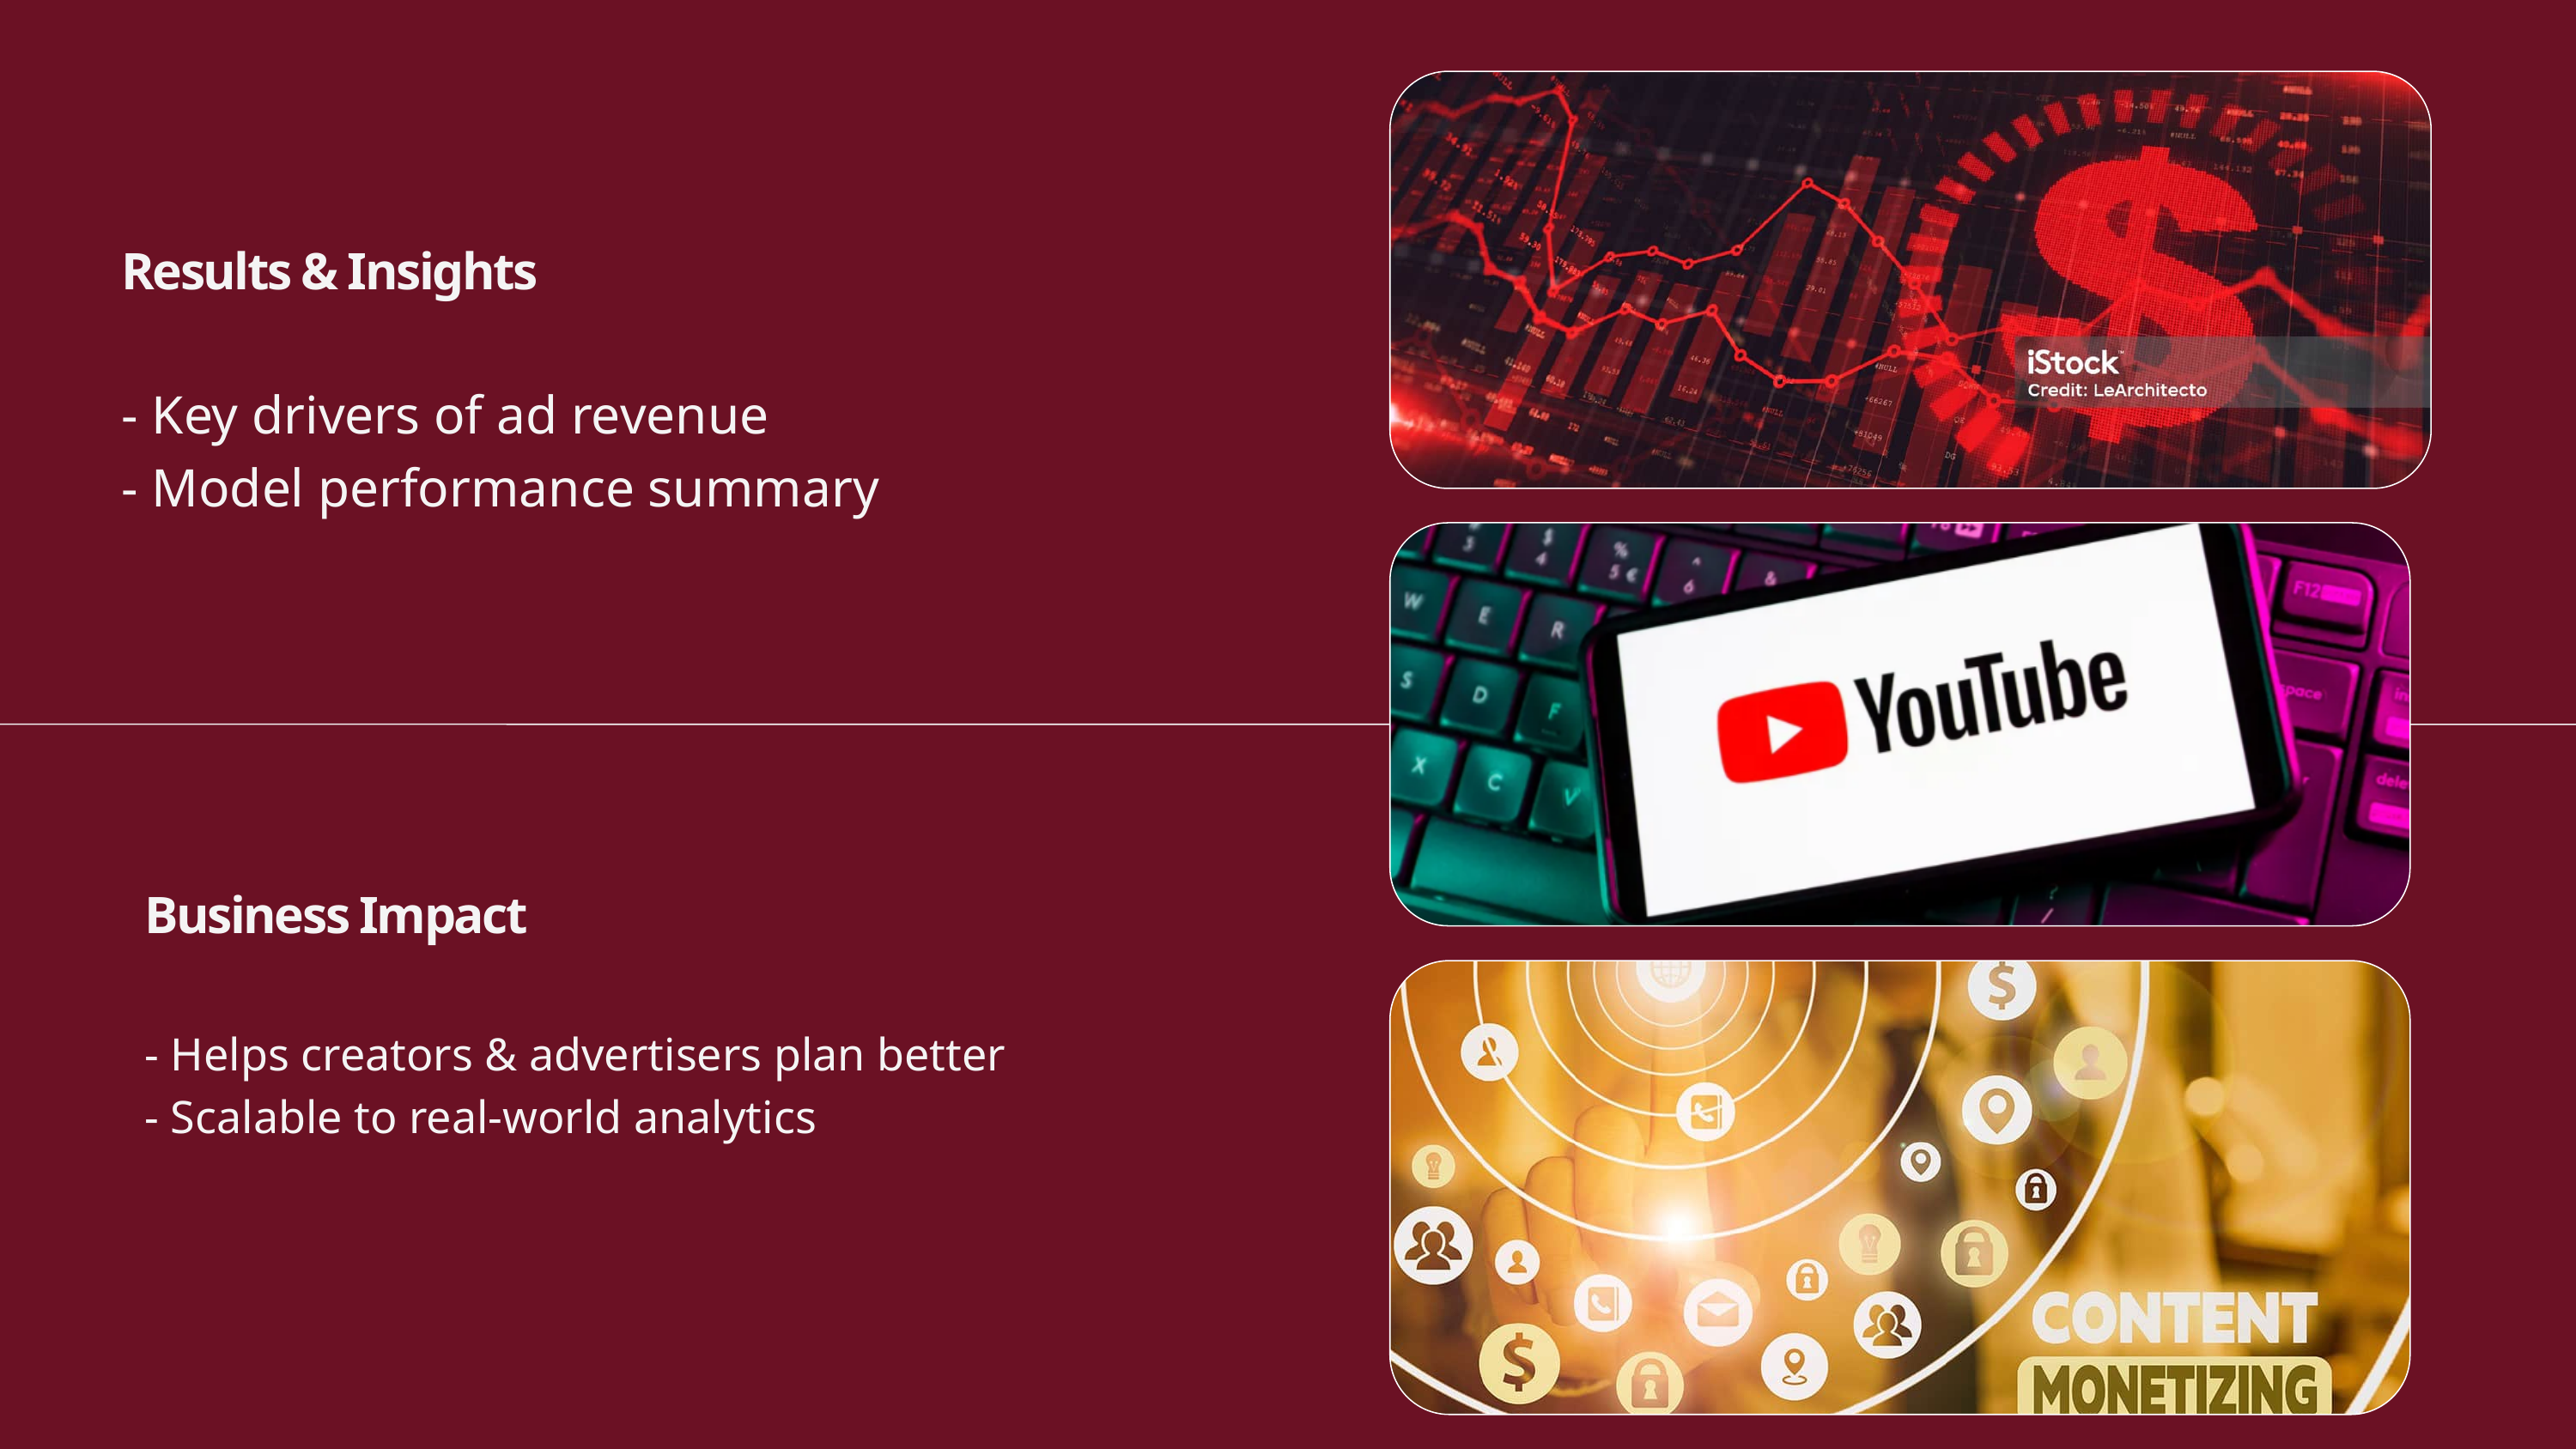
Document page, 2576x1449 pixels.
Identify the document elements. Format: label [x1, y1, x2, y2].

text_box [1389, 70, 2432, 489]
text_box [144, 881, 1127, 1137]
text_box [121, 237, 1127, 513]
text_box [1389, 960, 2410, 1415]
text_box [1389, 522, 2410, 926]
